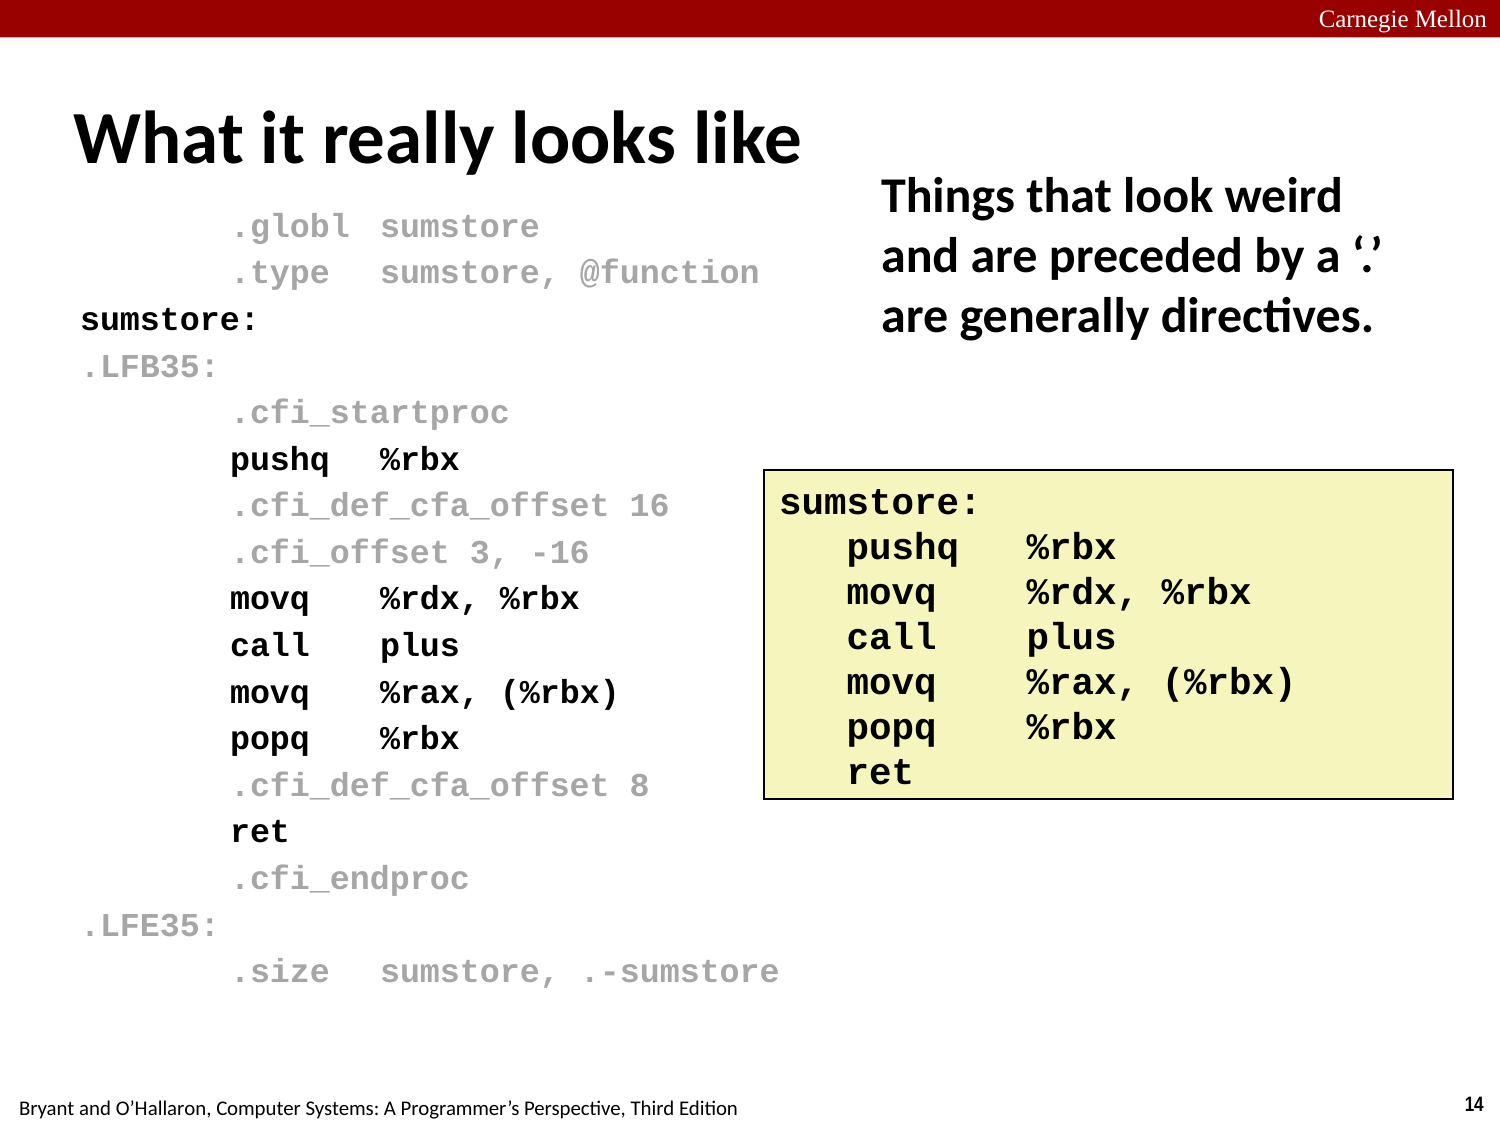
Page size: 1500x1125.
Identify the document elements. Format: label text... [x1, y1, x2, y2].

title What it really looks like [58, 71, 1305, 197]
list .globl sumstore .type sumstore, @function sumstore: .LFB35: .cfi_startproc pushq %rbx .cfi_def_cfa_offset 16 .cfi_offset 3, -16 movq %rdx, %rbx call plus movq %rax, (%rbx) popq %rbx .cfi_def_cfa_offset 8 ret .cfi_endproc .LFE35: .size sumstore, .-sumstore [64, 196, 1361, 1040]
text_box sumstore: pushq %rbx movq %rdx, %rbx call plus movq %rax, (%rbx) popq %rbx ret [764, 469, 1453, 800]
text_box Things that look weird and are preceded by a ‘.’ are generally directives. [866, 155, 1445, 350]
